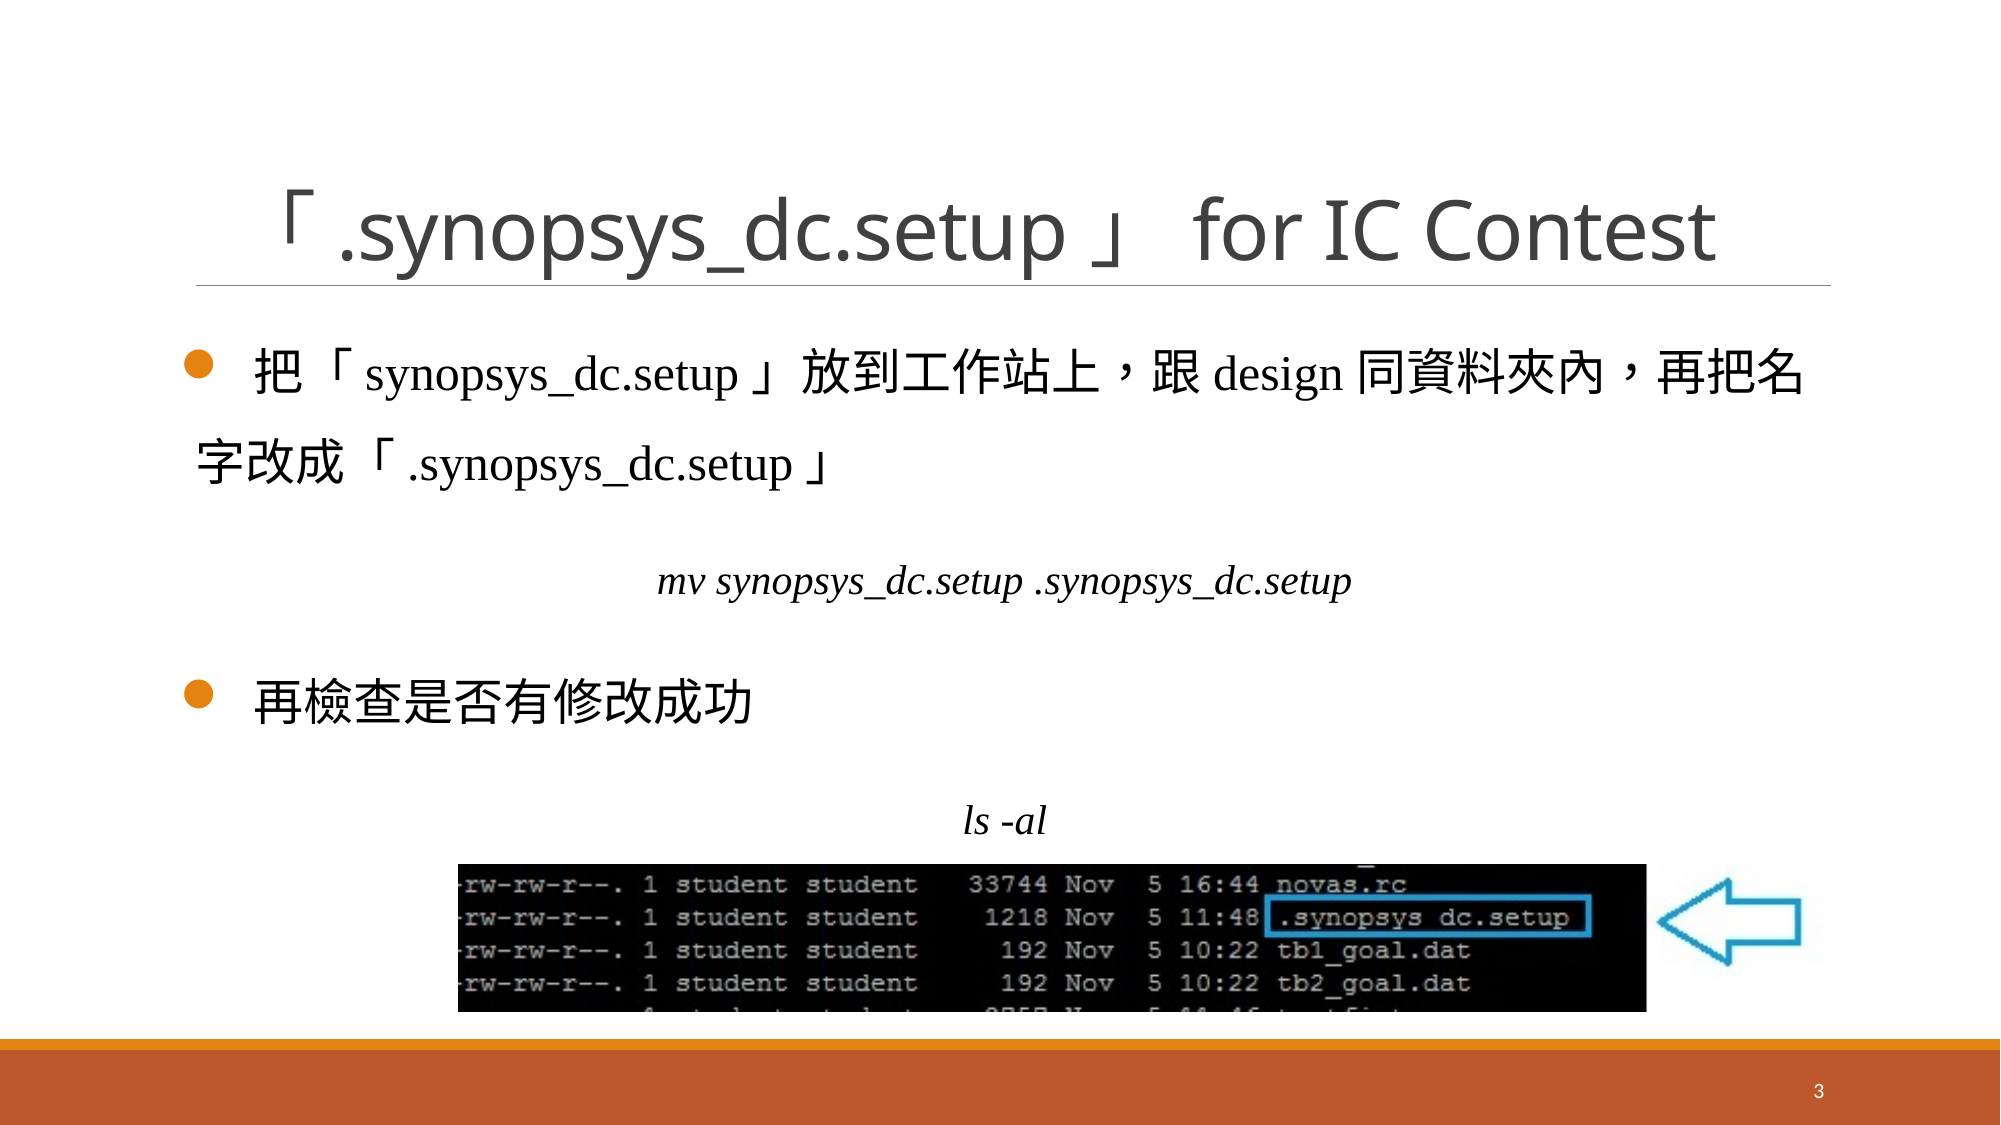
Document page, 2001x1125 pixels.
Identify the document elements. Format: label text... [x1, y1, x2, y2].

picture [458, 864, 1831, 1012]
slide_number 3 [1624, 1059, 1840, 1120]
list 把「synopsys_dc.setup」放到工作站上，跟design同資料夾內，再把名字改成「.synopsys_dc.setup」 mv synopsys_dc.setup .synopsys_dc.setup 再檢查是否有修改成功 ls -al [180, 302, 1830, 963]
title 「.synopsys_dc.setup」for IC Contest [180, 47, 1830, 285]
